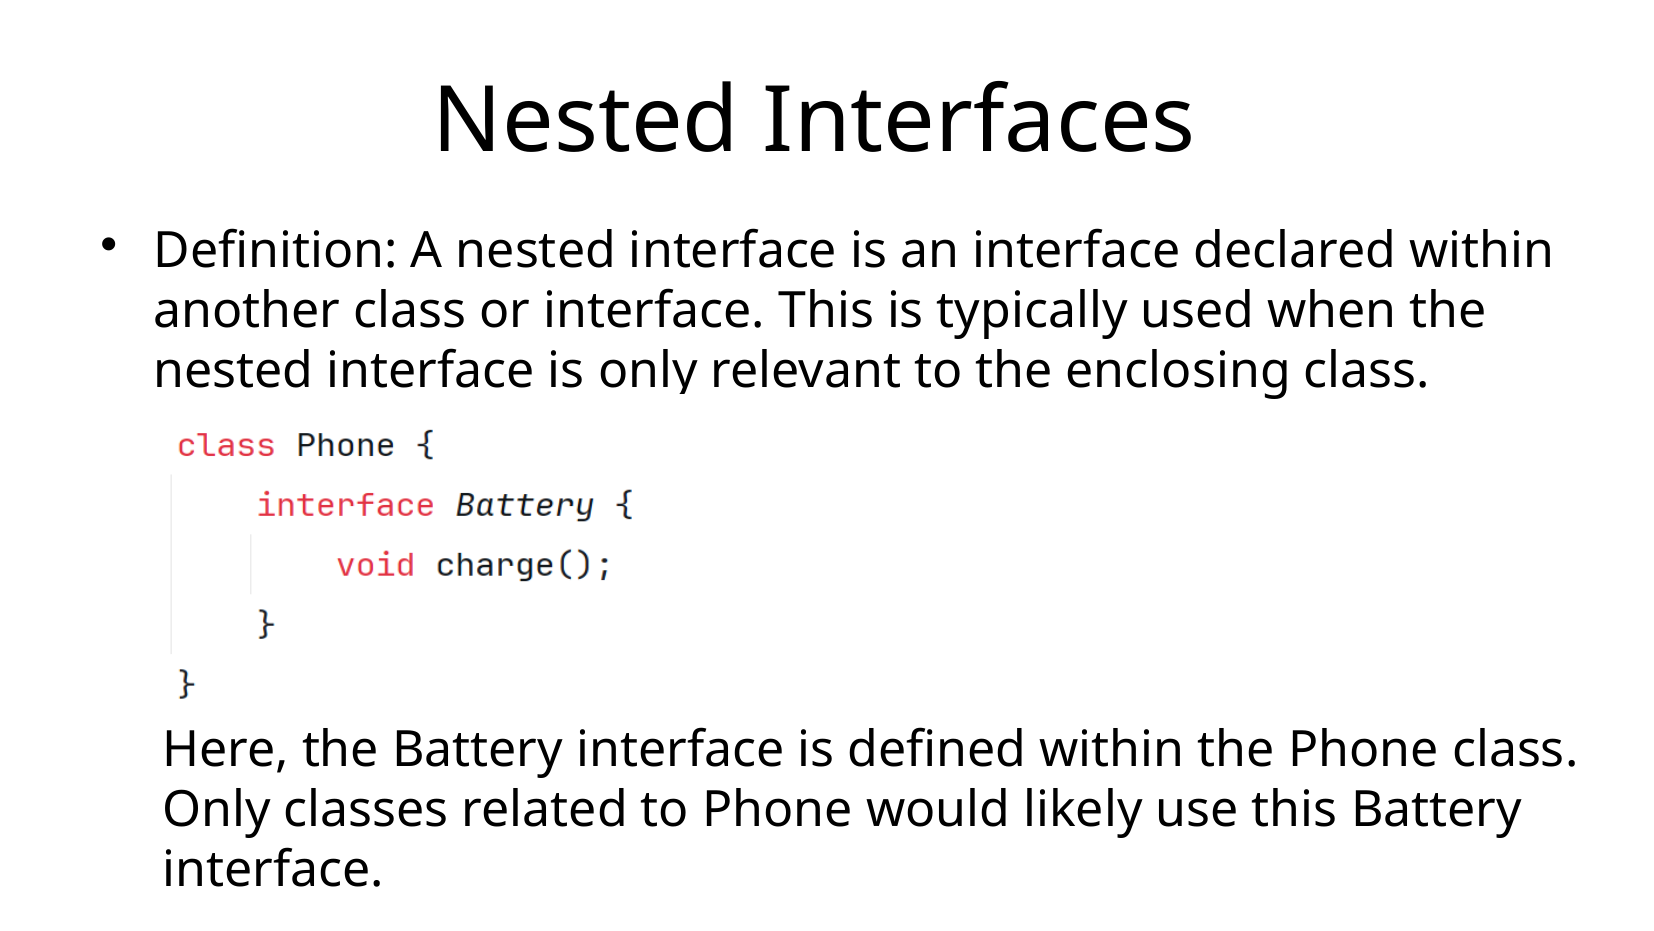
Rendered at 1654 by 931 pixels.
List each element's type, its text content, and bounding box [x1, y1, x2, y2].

title Nested Interfaces [82, 37, 1571, 193]
text_box Here, the Battery interface is defined within the Phone class. Only classes related to Phone would likely use this Battery interface. [147, 708, 1624, 857]
picture [118, 394, 880, 739]
list Definition: A nested interface is an interface declared within another class or interface. This is typically used when the nested interface is only relevant to the enclosing class. [82, 217, 1571, 414]
